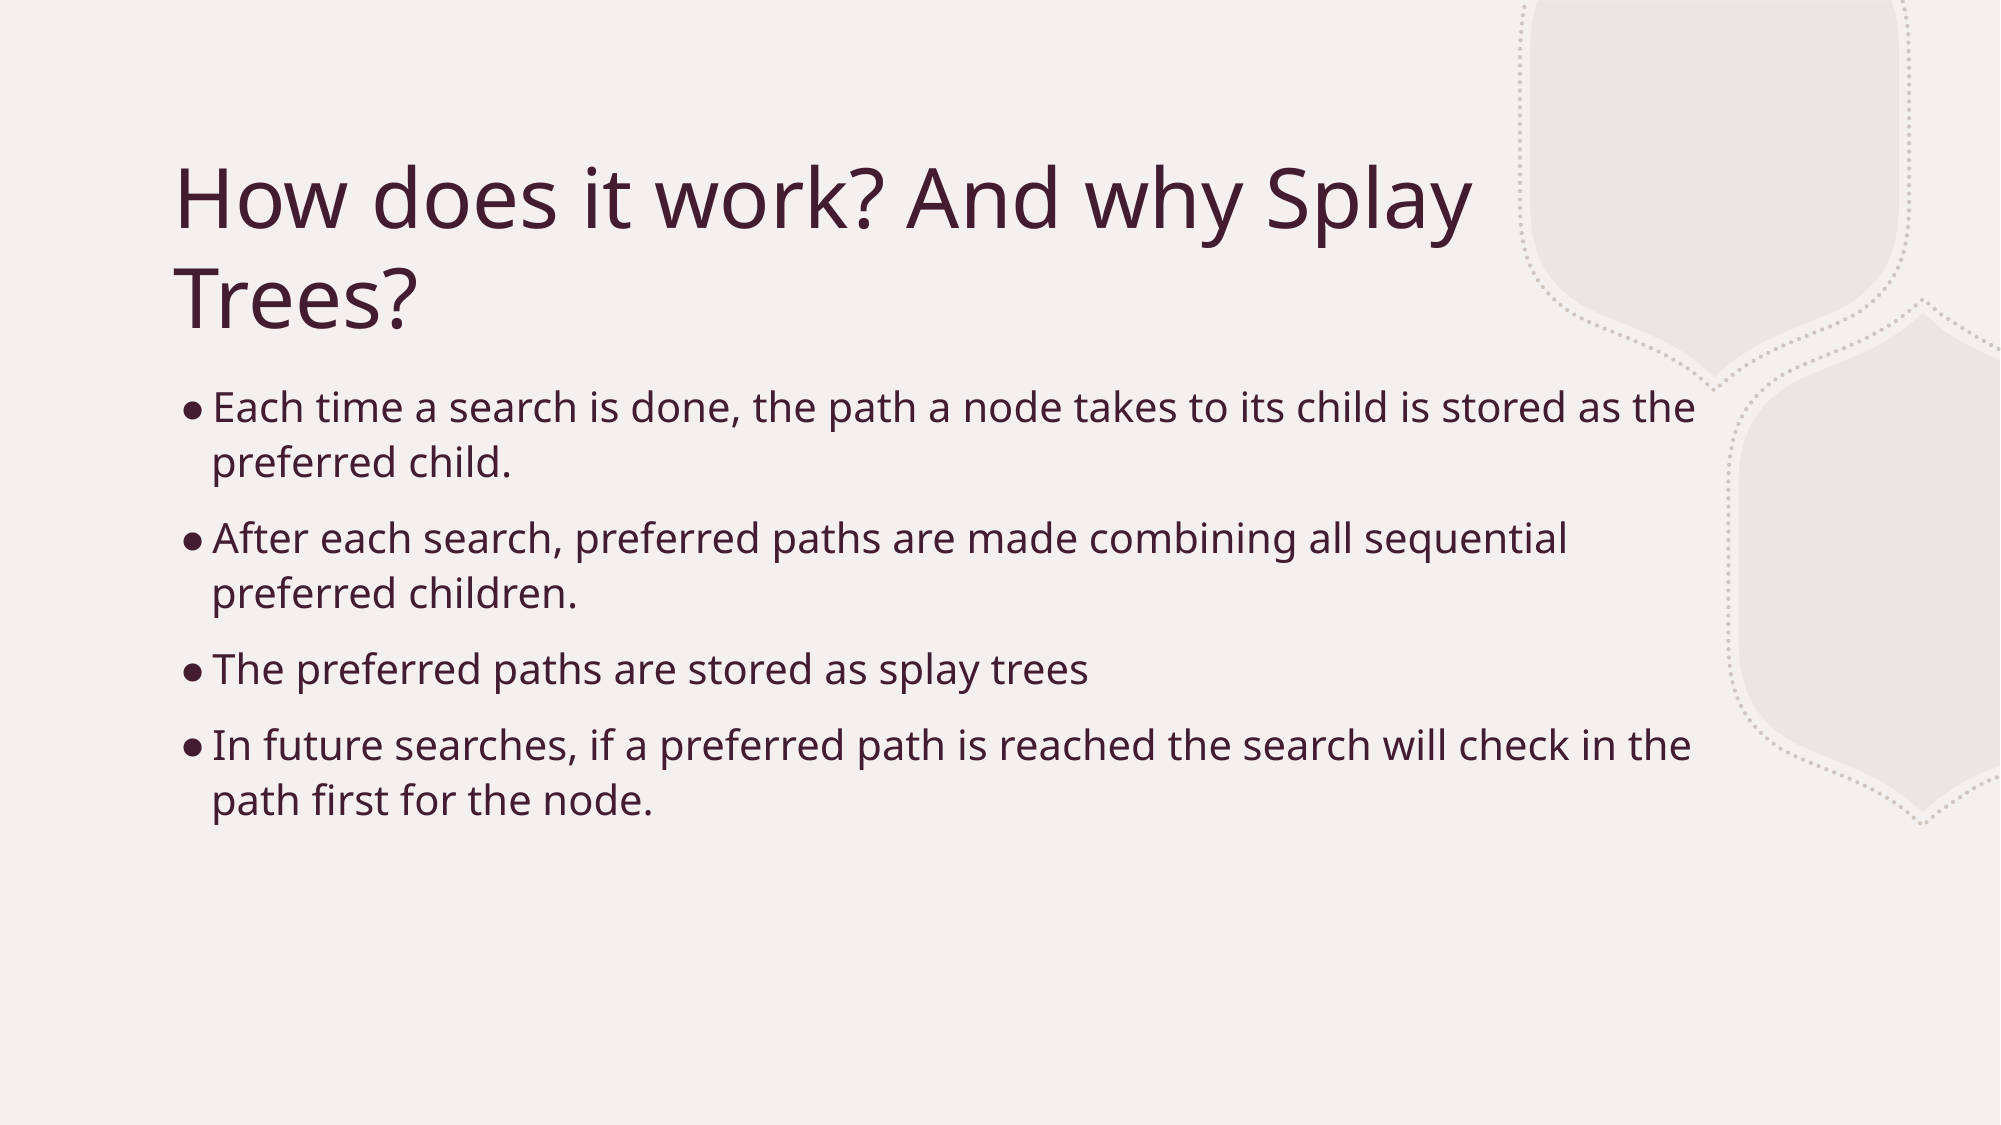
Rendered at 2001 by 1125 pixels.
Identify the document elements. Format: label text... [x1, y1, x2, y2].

list Each time a search is done, the path a node takes to its child is stored as the preferred child. After each search, preferred paths are made combining all sequential preferred children. The preferred paths are stored as splay trees In future searches, if a preferred path is reached the search will check in the path first for the node. [158, 368, 1734, 968]
title How does it work? And why Splay Trees? [158, 157, 1648, 332]
